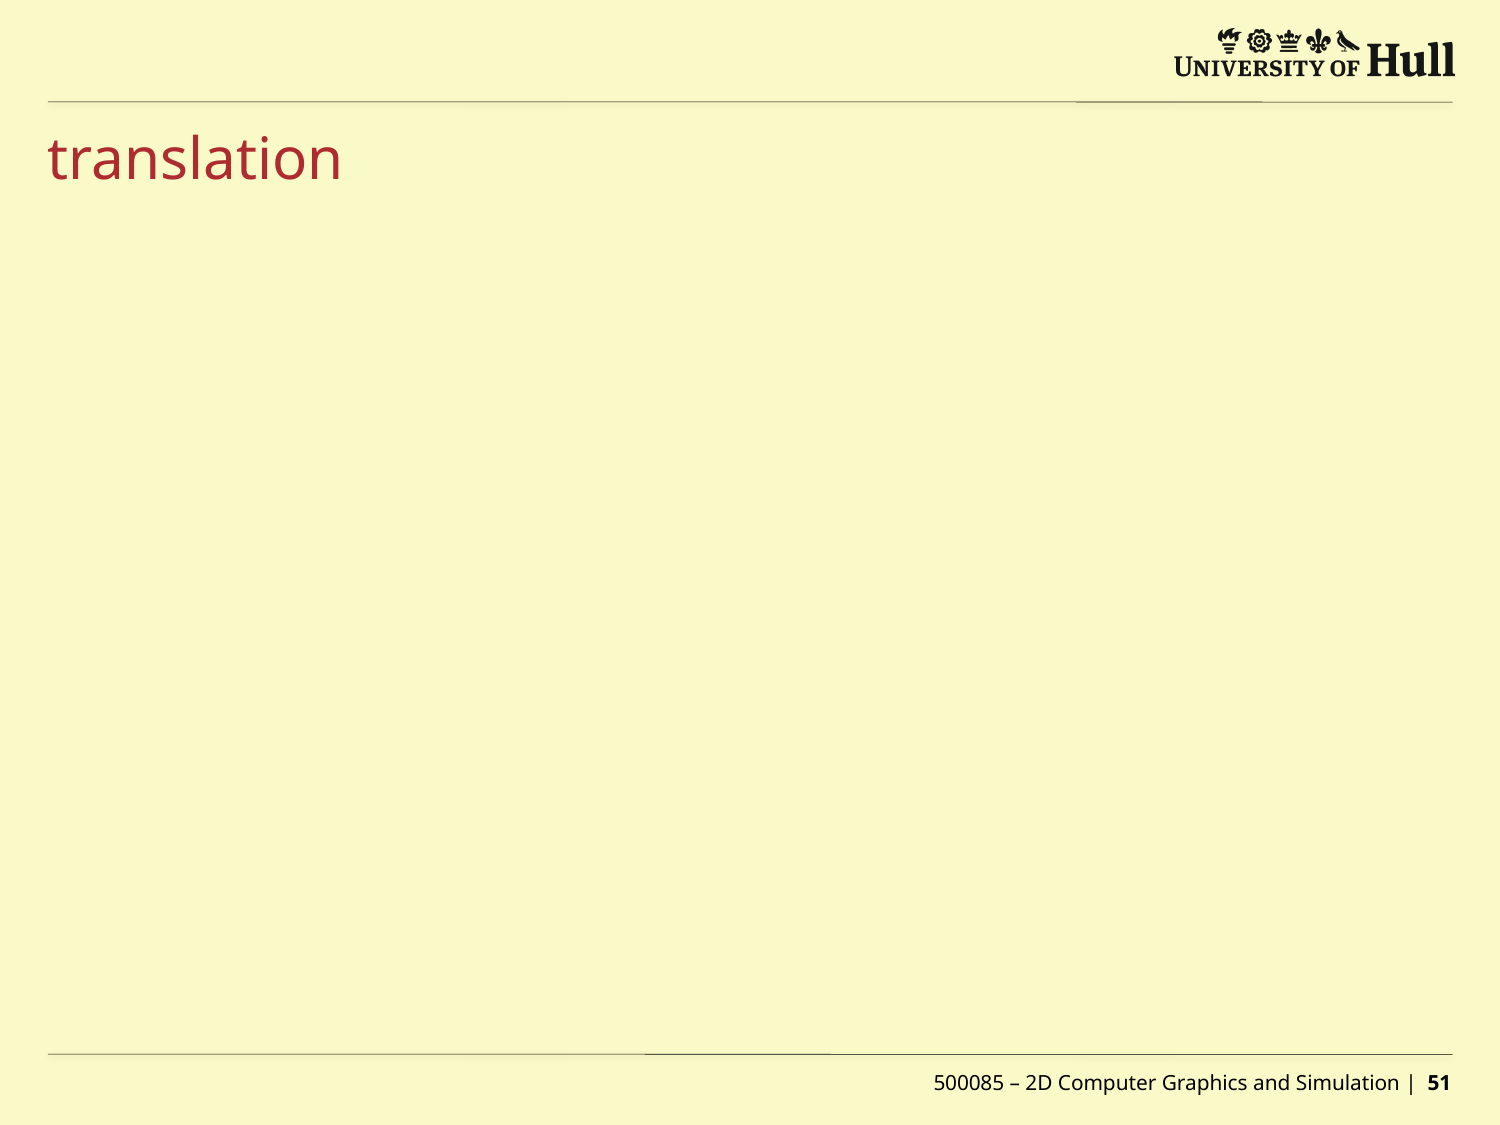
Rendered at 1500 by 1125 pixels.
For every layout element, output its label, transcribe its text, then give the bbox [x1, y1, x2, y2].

footer 500085 – 2D Computer Graphics and Simulation | 51 [701, 1070, 1452, 1098]
title translation [47, 120, 1453, 275]
picture [1154, 8, 1475, 96]
